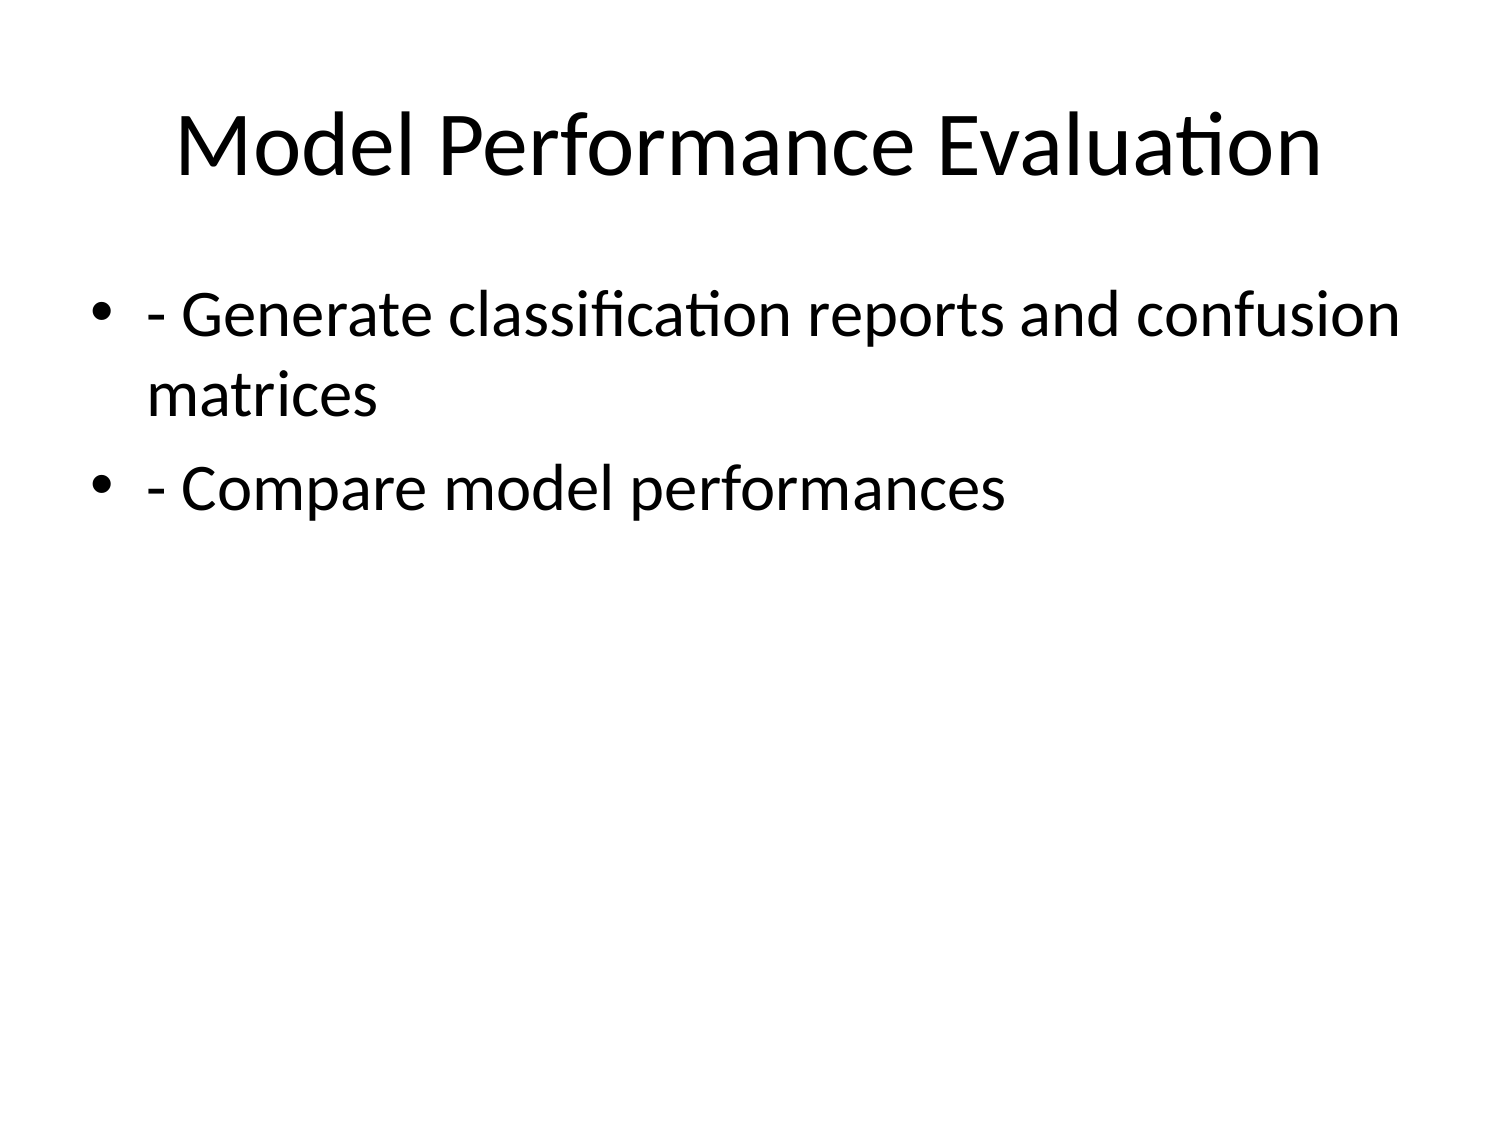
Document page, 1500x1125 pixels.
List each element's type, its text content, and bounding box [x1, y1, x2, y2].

list - Generate classification reports and confusion matrices - Compare model performances [75, 262, 1425, 1005]
title Model Performance Evaluation [75, 45, 1425, 233]
